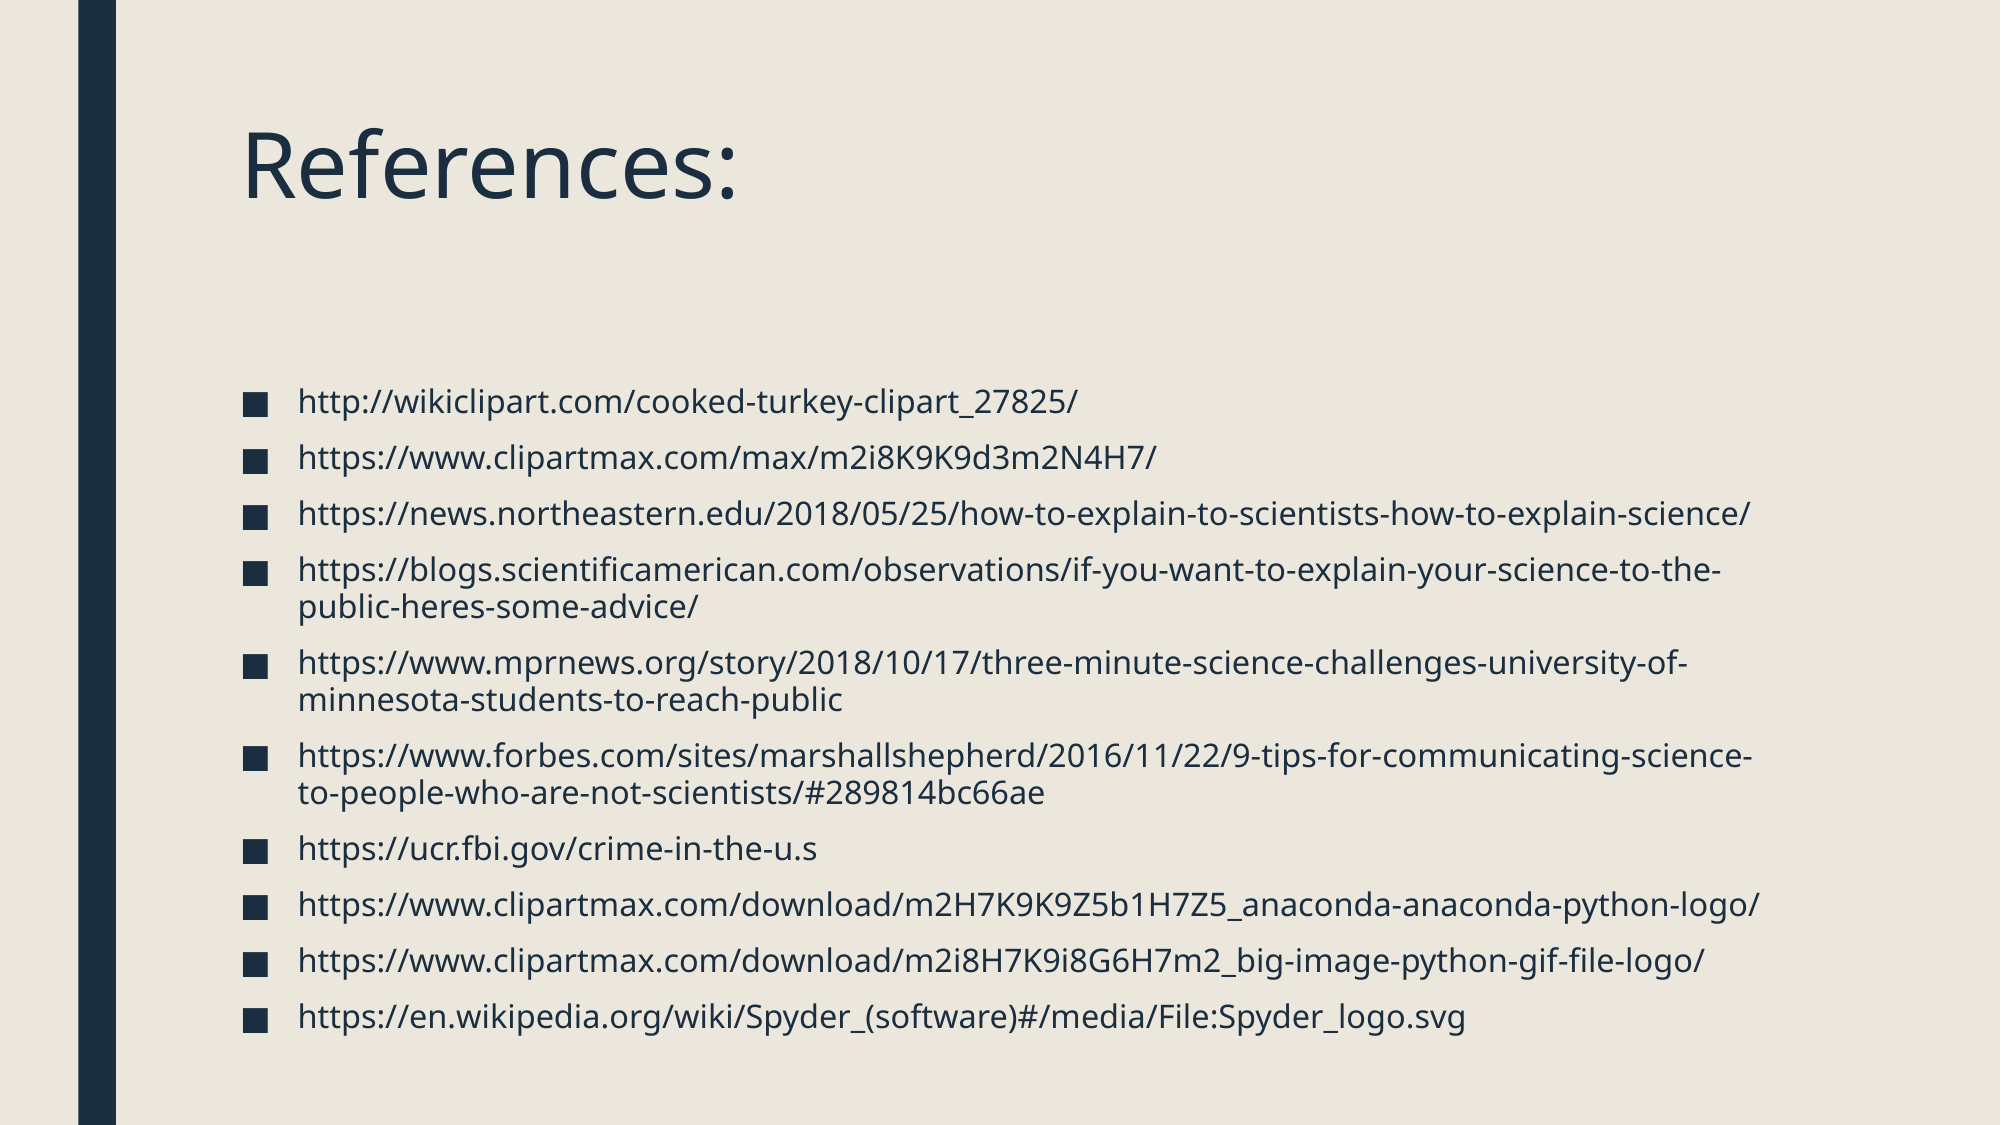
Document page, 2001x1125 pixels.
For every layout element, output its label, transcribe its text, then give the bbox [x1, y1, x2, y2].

title References: [225, 112, 1800, 357]
list http://wikiclipart.com/cooked-turkey-clipart_27825/ https://www.clipartmax.com/max/m2i8K9K9d3m2N4H7/ https://news.northeastern.edu/2018/05/25/how-to-explain-to-scientists-how-to-explain-science/ https://blogs.scientificamerican.com/observations/if-you-want-to-explain-your-science-to-the-public-heres-some-advice/ https://www.mprnews.org/story/2018/10/17/three-minute-science-challenges-university-of-minnesota-students-to-reach-public https://www.forbes.com/sites/marshallshepherd/2016/11/22/9-tips-for-communicating-science-to-people-who-are-not-scientists/#289814bc66ae https://ucr.fbi.gov/crime-in-the-u.s https://www.clipartmax.com/download/m2H7K9K9Z5b1H7Z5_anaconda-anaconda-python-logo/ https://www.clipartmax.com/download/m2i8H7K9i8G6H7m2_big-image-python-gif-file-logo/ https://en.wikipedia.org/wiki/Spyder_(software)#/media/File:Spyder_logo.svg [225, 376, 1800, 1107]
